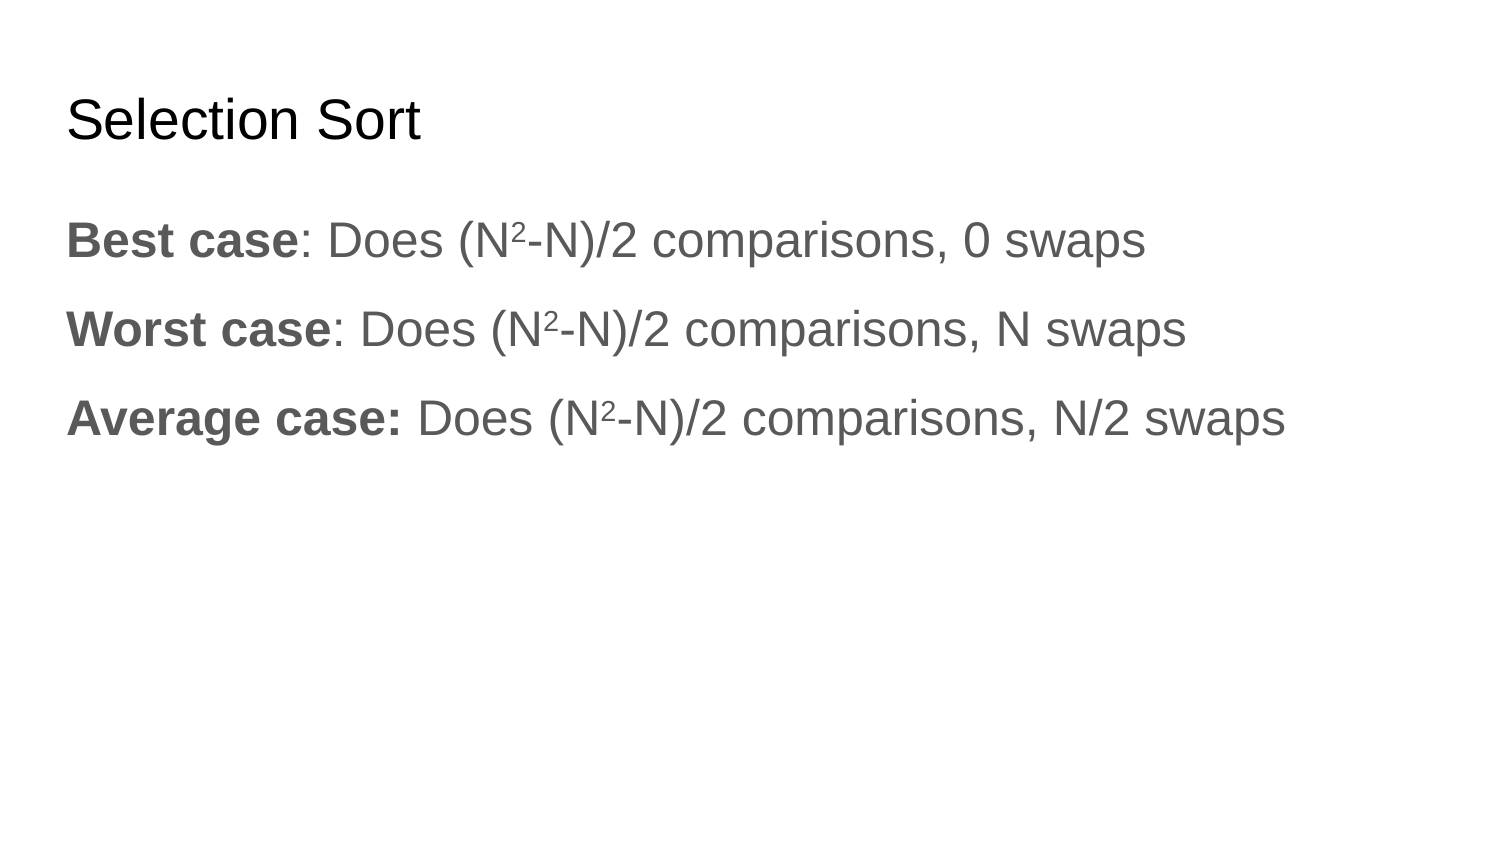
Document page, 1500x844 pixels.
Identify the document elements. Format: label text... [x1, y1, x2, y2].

list Best case: Does (N2-N)/2 comparisons, 0 swaps Worst case: Does (N2-N)/2 comparisons, N swaps Average case: Does (N2-N)/2 comparisons, N/2 swaps [51, 189, 1449, 750]
title Selection Sort [51, 72, 1449, 167]
